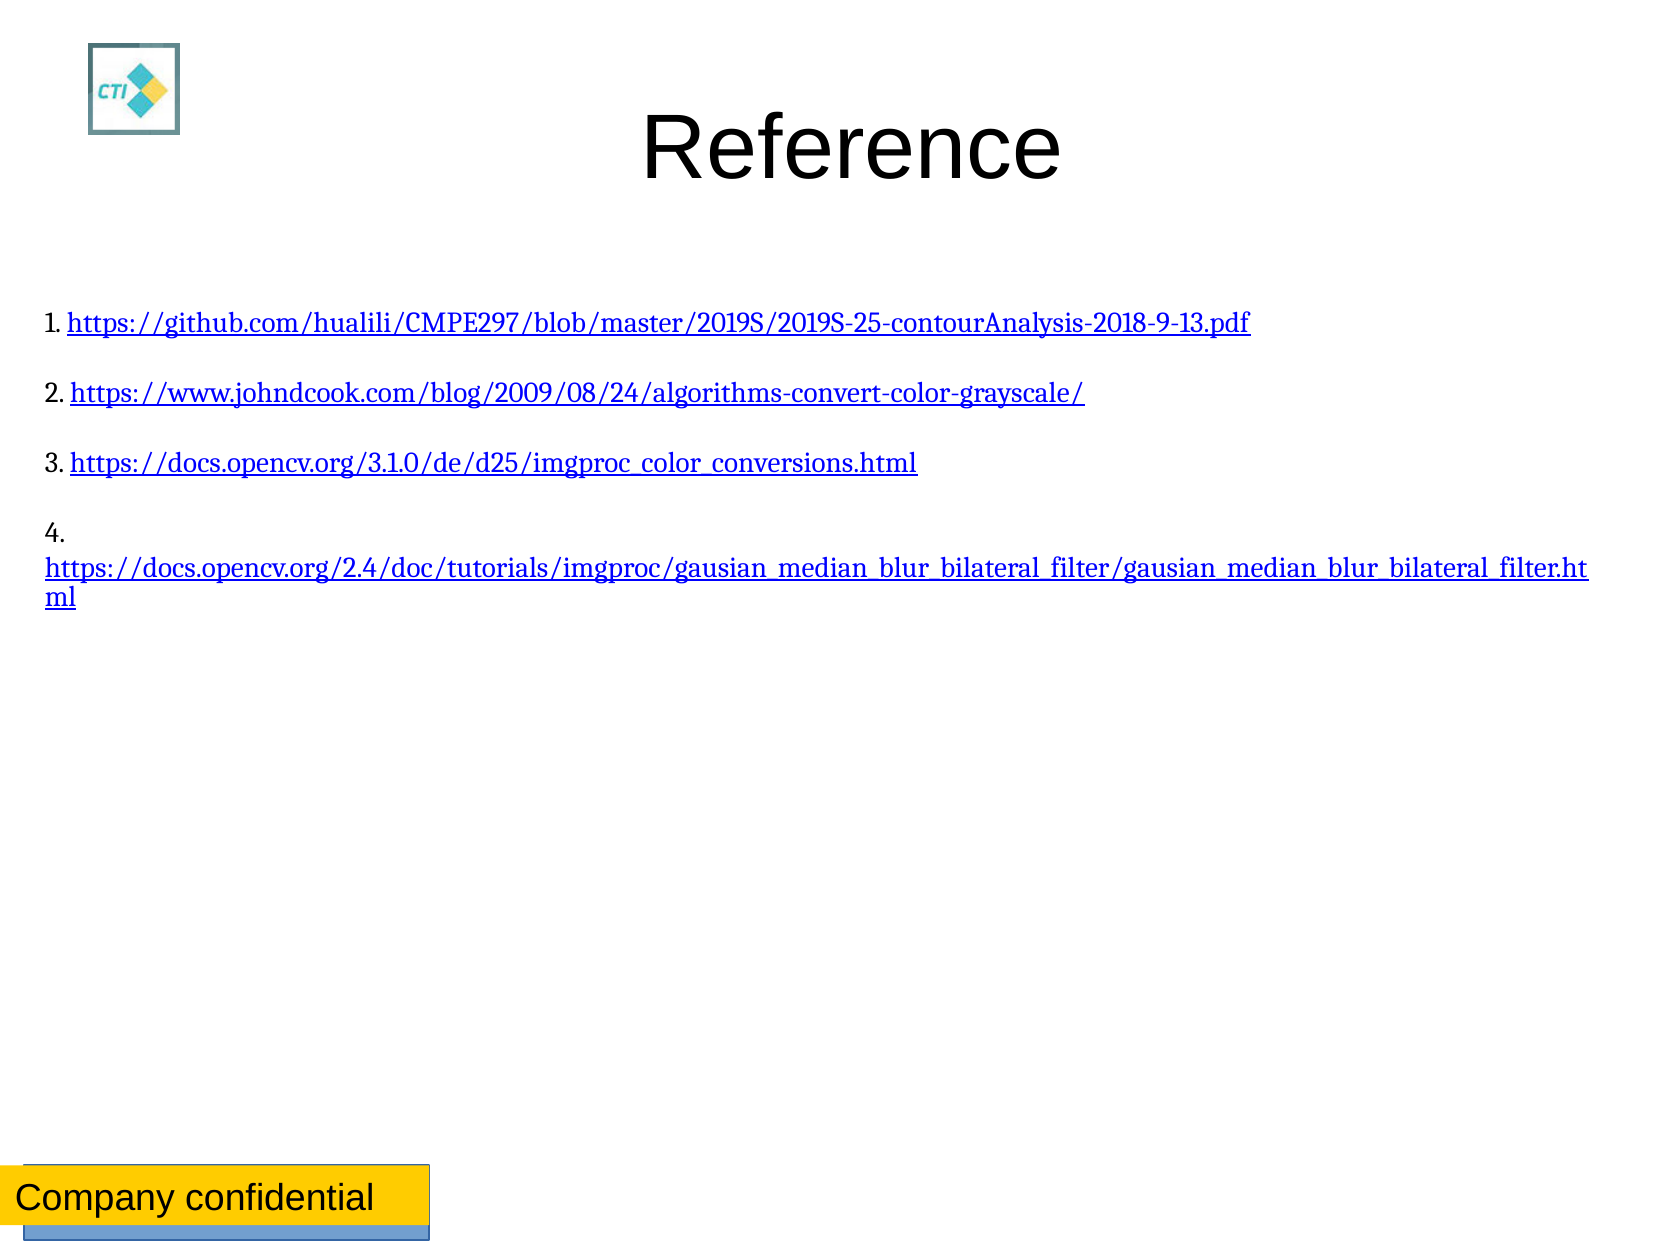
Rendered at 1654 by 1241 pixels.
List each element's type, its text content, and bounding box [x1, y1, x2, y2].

text_box [82, 49, 1559, 245]
text_box Company confidential [0, 1165, 430, 1226]
text_box [23, 1226, 430, 1241]
picture [88, 43, 181, 135]
text_box Reference [159, 59, 1545, 225]
text_box 1. https://github.com/hualili/CMPE297/blob/master/2019S/2019S-25-contourAnalysis-2018-9-13.pdf 2. https://www.johndcook.com/blog/2009/08/24/algorithms-convert-color-grayscale/ 3. https://docs.opencv.org/3.1.0/de/d25/imgproc_color_conversions.html 4.https://docs.opencv.org/2.4/doc/tutorials/imgproc/gausian_median_blur_bilateral_filter/gausian_median_blur_bilateral_filter.html [29, 295, 1605, 619]
